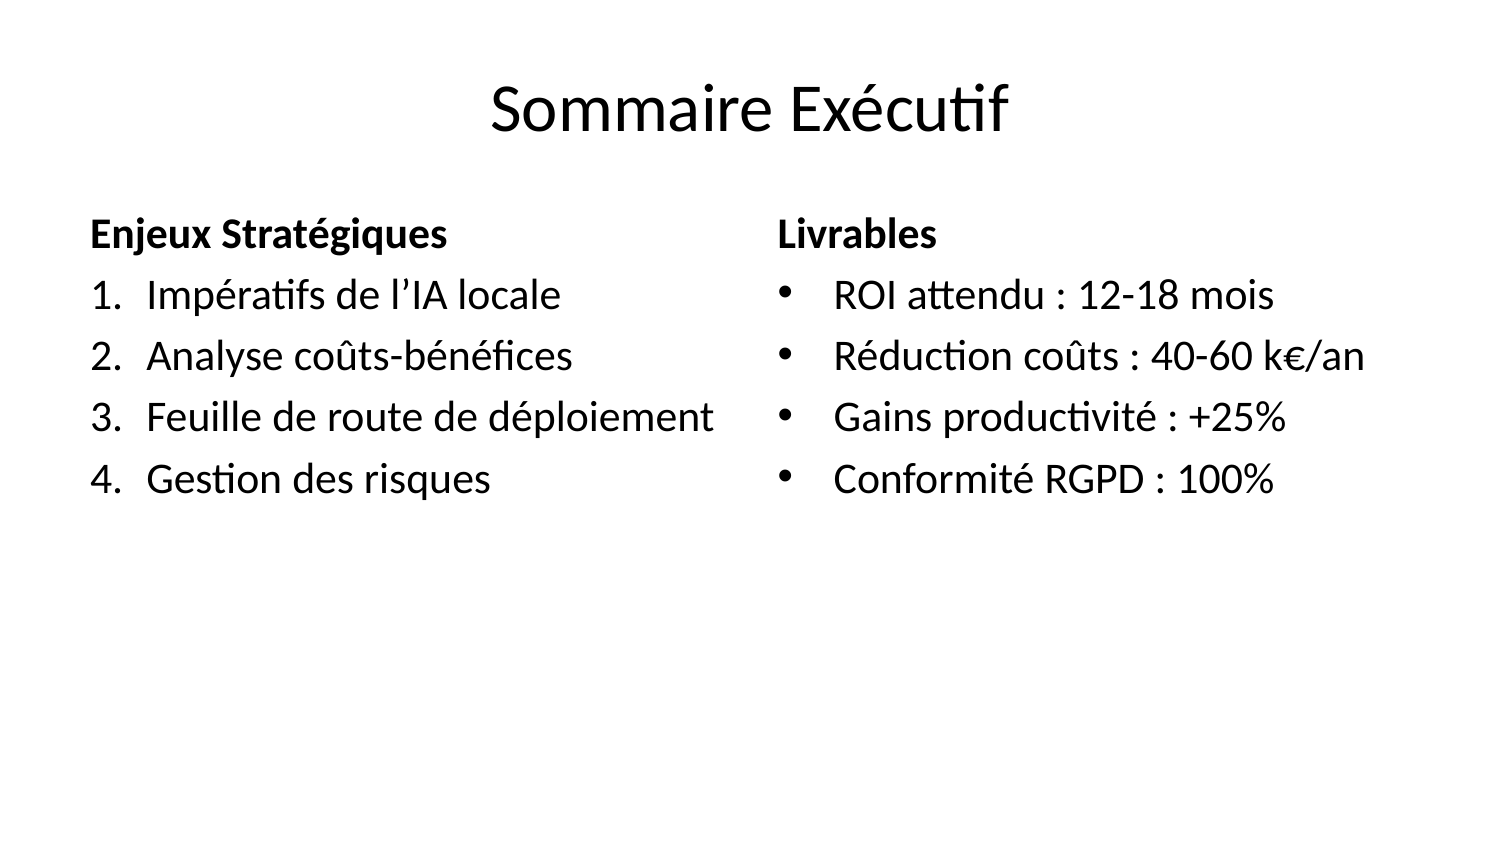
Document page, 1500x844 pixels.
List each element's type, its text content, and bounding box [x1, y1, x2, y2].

list Livrables ROI attendu : 12-18 mois Réduction coûts : 40-60 k€/an Gains productivité : +25% Conformité RGPD : 100% [762, 196, 1425, 754]
title Sommaire Exécutif [75, 33, 1425, 175]
list Enjeux Stratégiques Impératifs de l’IA locale Analyse coûts-bénéfices Feuille de route de déploiement Gestion des risques [75, 196, 738, 754]
